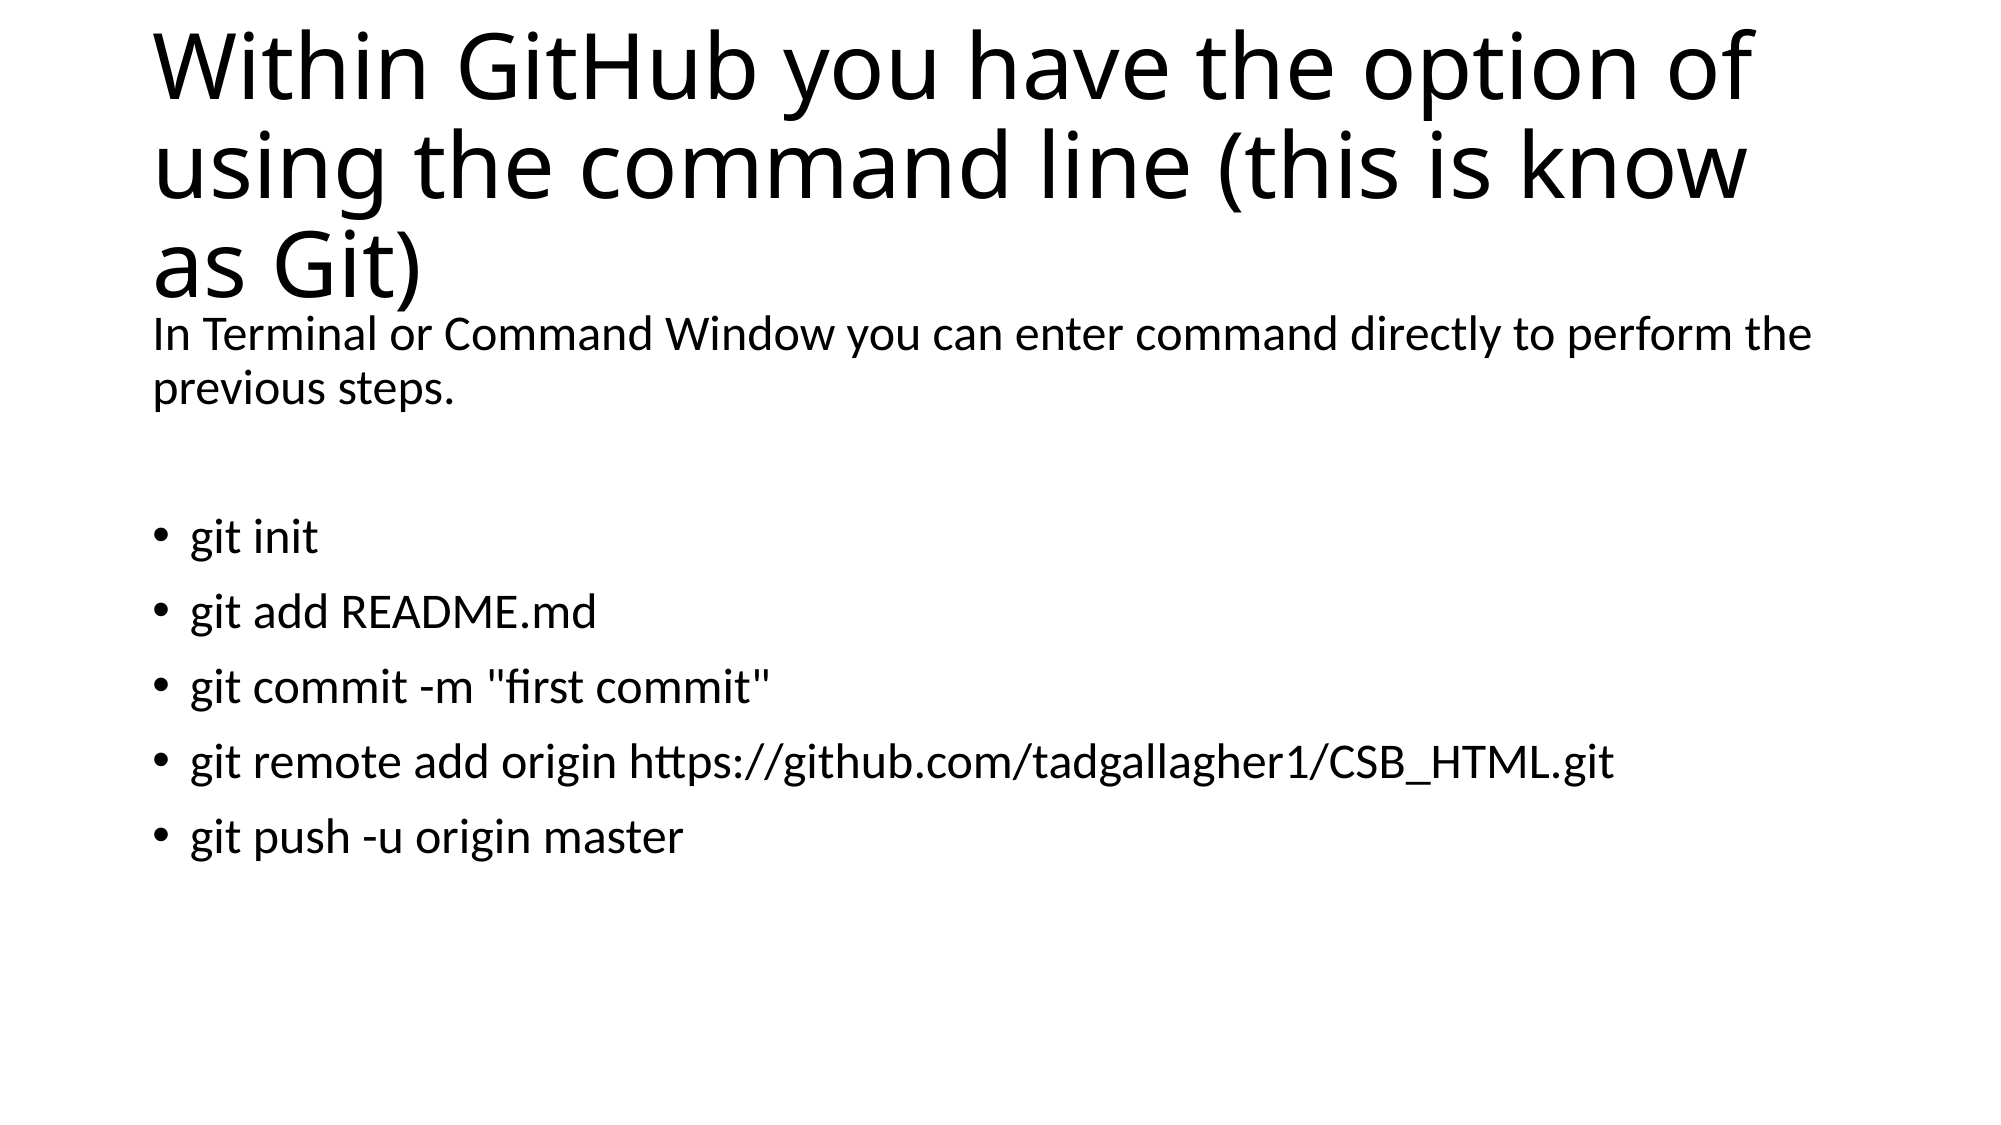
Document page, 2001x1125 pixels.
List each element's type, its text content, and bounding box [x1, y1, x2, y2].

title Within GitHub you have the option of using the command line (this is know as Git) [137, 59, 1863, 278]
list In Terminal or Command Window you can enter command directly to perform the previous steps. git init git add README.md git commit -m "first commit" git remote add origin https://github.com/tadgallagher1/CSB_HTML.git git push -u origin master [137, 299, 1863, 1014]
